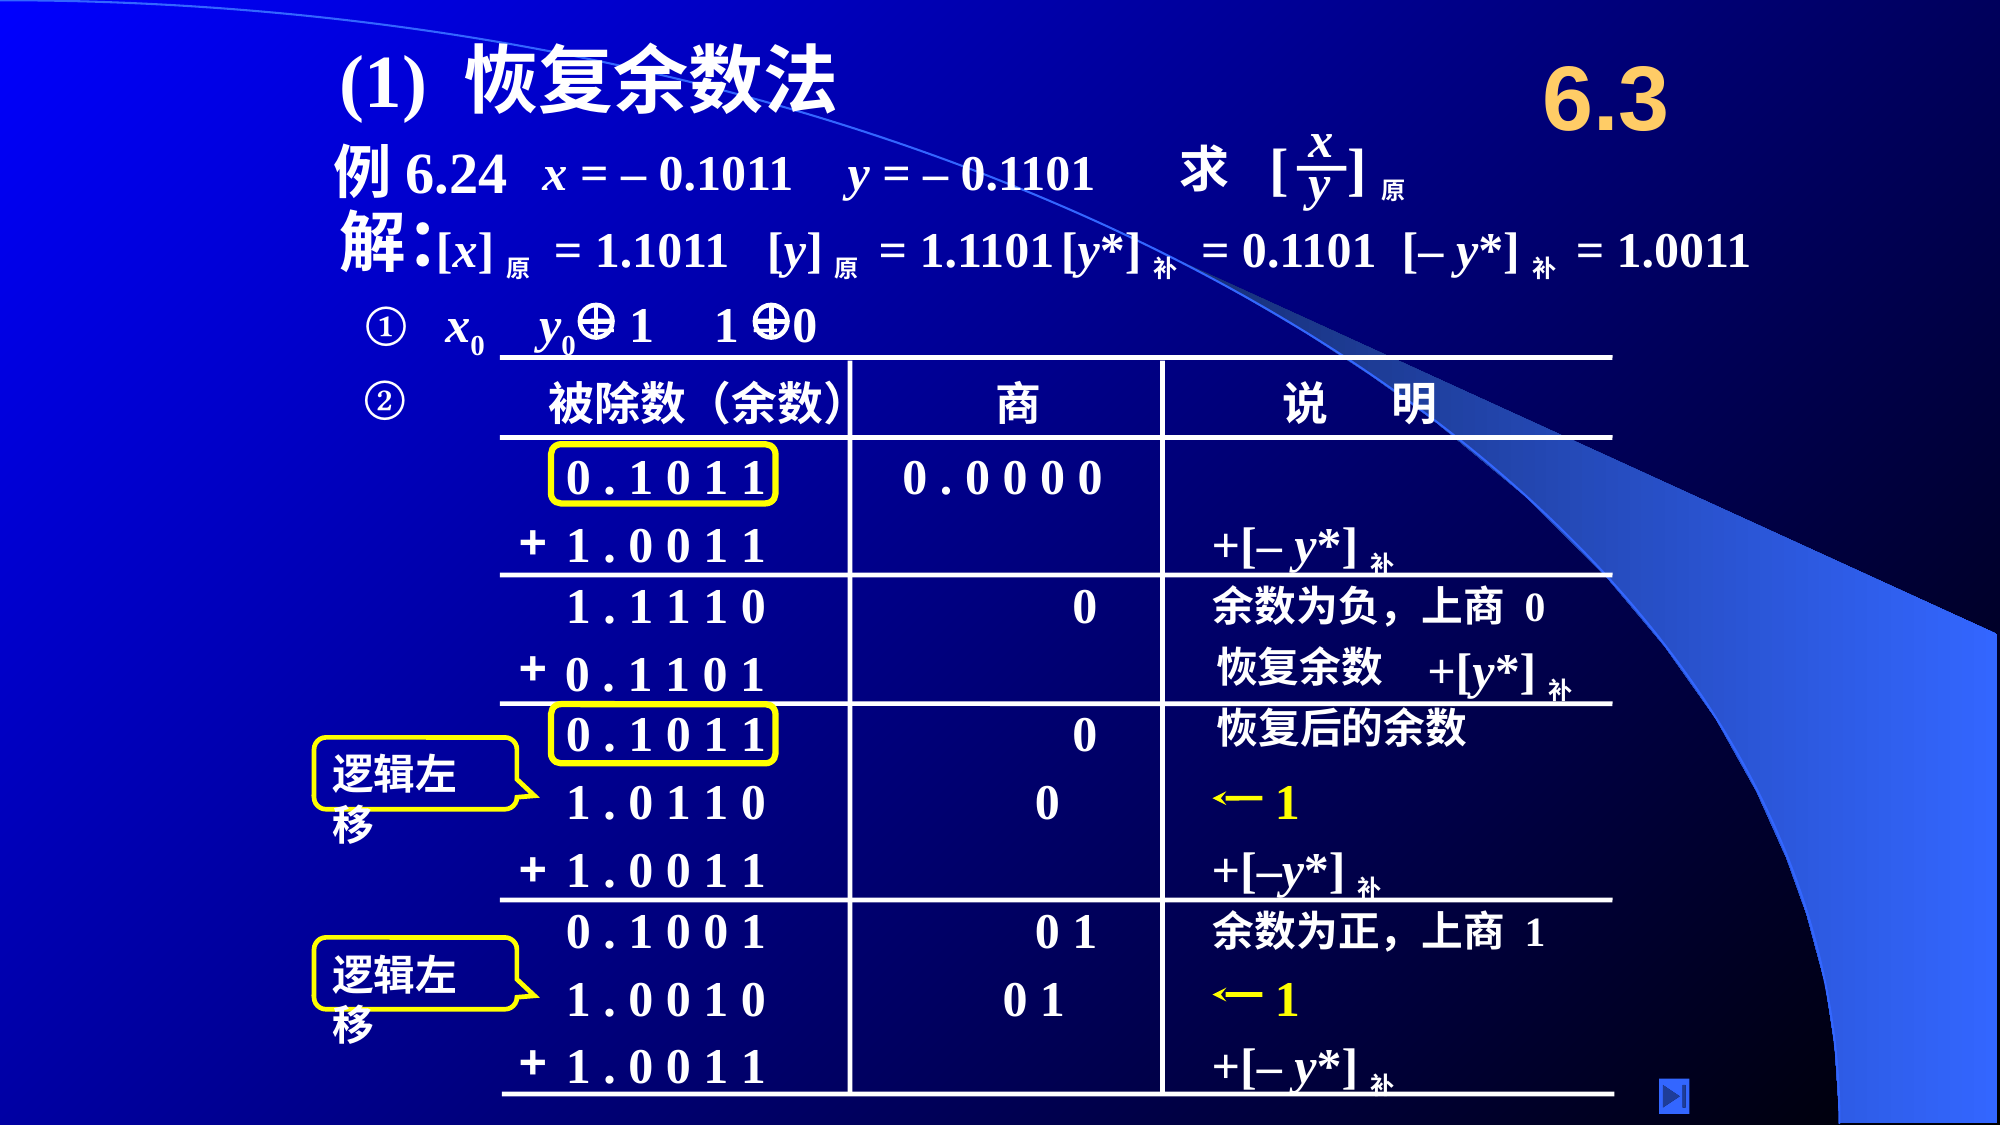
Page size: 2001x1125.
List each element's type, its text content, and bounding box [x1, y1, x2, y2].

text_box 6.3 [1512, 24, 1700, 163]
text_box [y*]补 = 0.1101 [– y*]补 = 1.0011 [1046, 209, 1767, 290]
text_box 逻辑左移 [313, 737, 499, 810]
text_box [x]原 = 1.1011 [y]原 = 1.1101 [421, 219, 1046, 290]
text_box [424, 285, 919, 361]
text_box 逻辑左移 [313, 937, 499, 1010]
text_box 解： [325, 219, 421, 288]
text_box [551, 444, 776, 764]
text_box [550, 694, 1485, 770]
text_box +[– y*]补 [1196, 1096, 1410, 1107]
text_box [324, 99, 1430, 219]
text_box (1) 恢复余数法 [324, 24, 963, 99]
text_box +[y*]补 [1613, 631, 1688, 712]
text_box [1659, 1078, 1690, 1114]
text_box ② [348, 359, 499, 434]
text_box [499, 357, 1613, 1096]
text_box 1 . 0 0 1 1 [550, 1096, 781, 1102]
